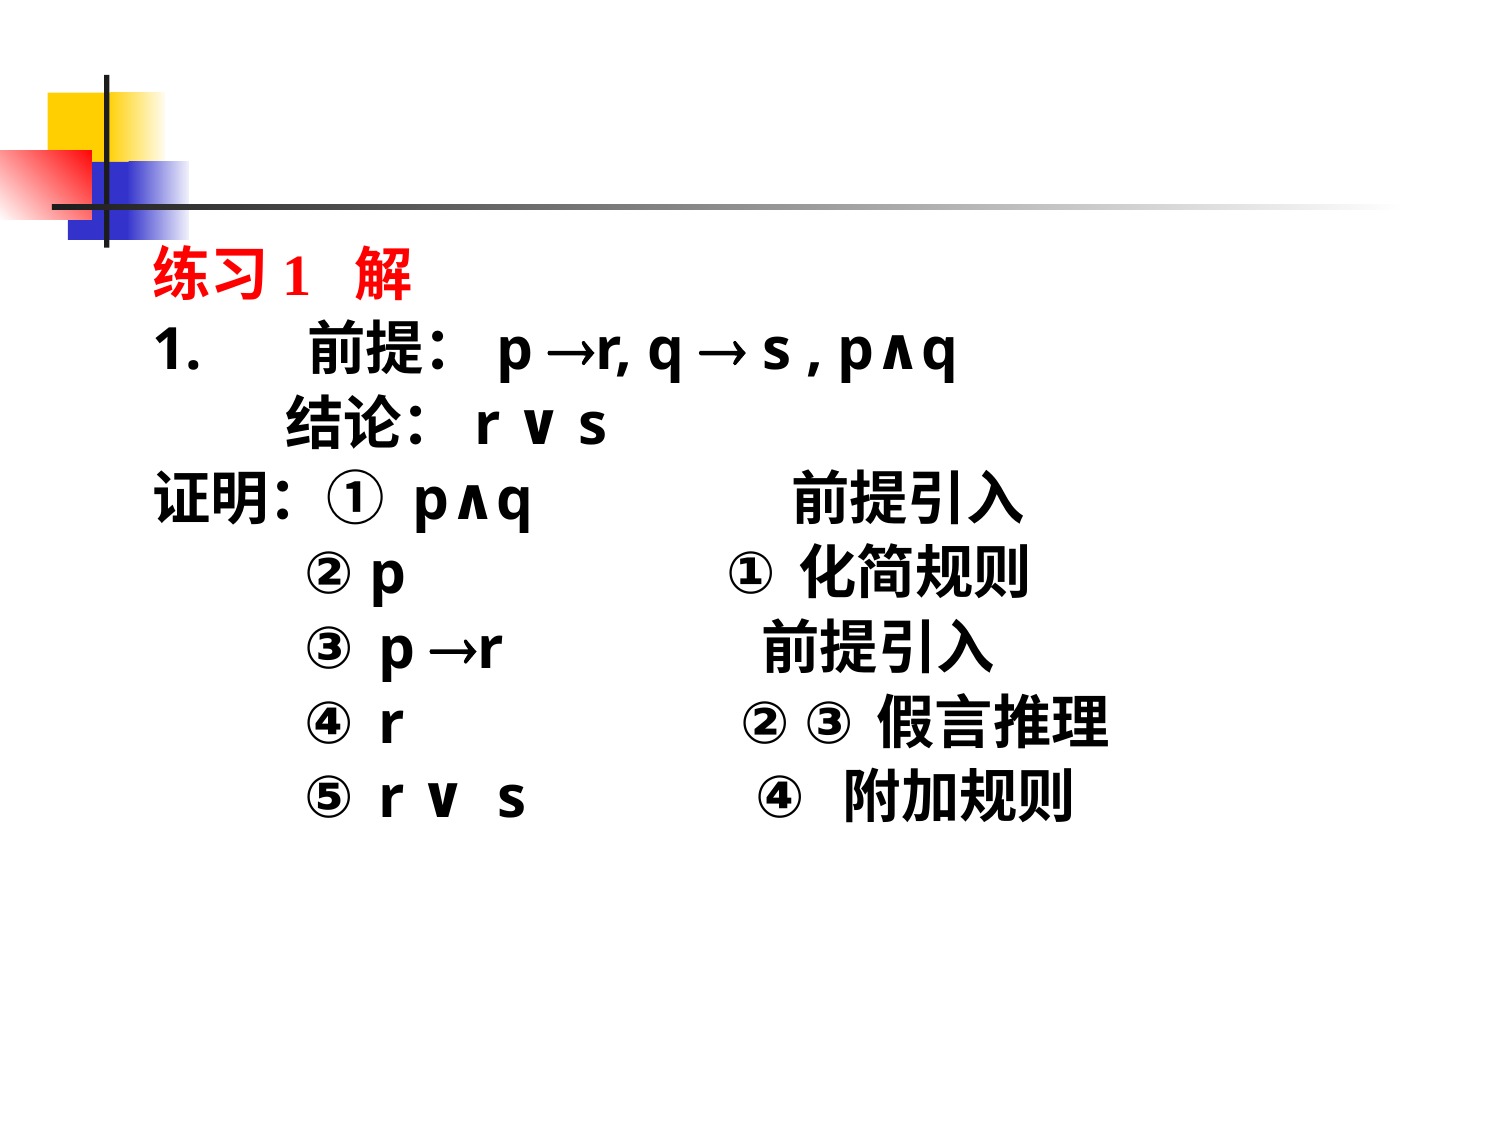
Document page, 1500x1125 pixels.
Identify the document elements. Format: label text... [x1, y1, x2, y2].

text_box 练习1 解 1. 前提：p r, q  s , p∧q 结论：r ∨ s 证明：① p∧q 前提引入 ② p ①化简规则 ③ p r 前提引入 ④ r ② ③假言推理 ⑤ r ∨ s ④ 附加规则 [137, 237, 1350, 975]
